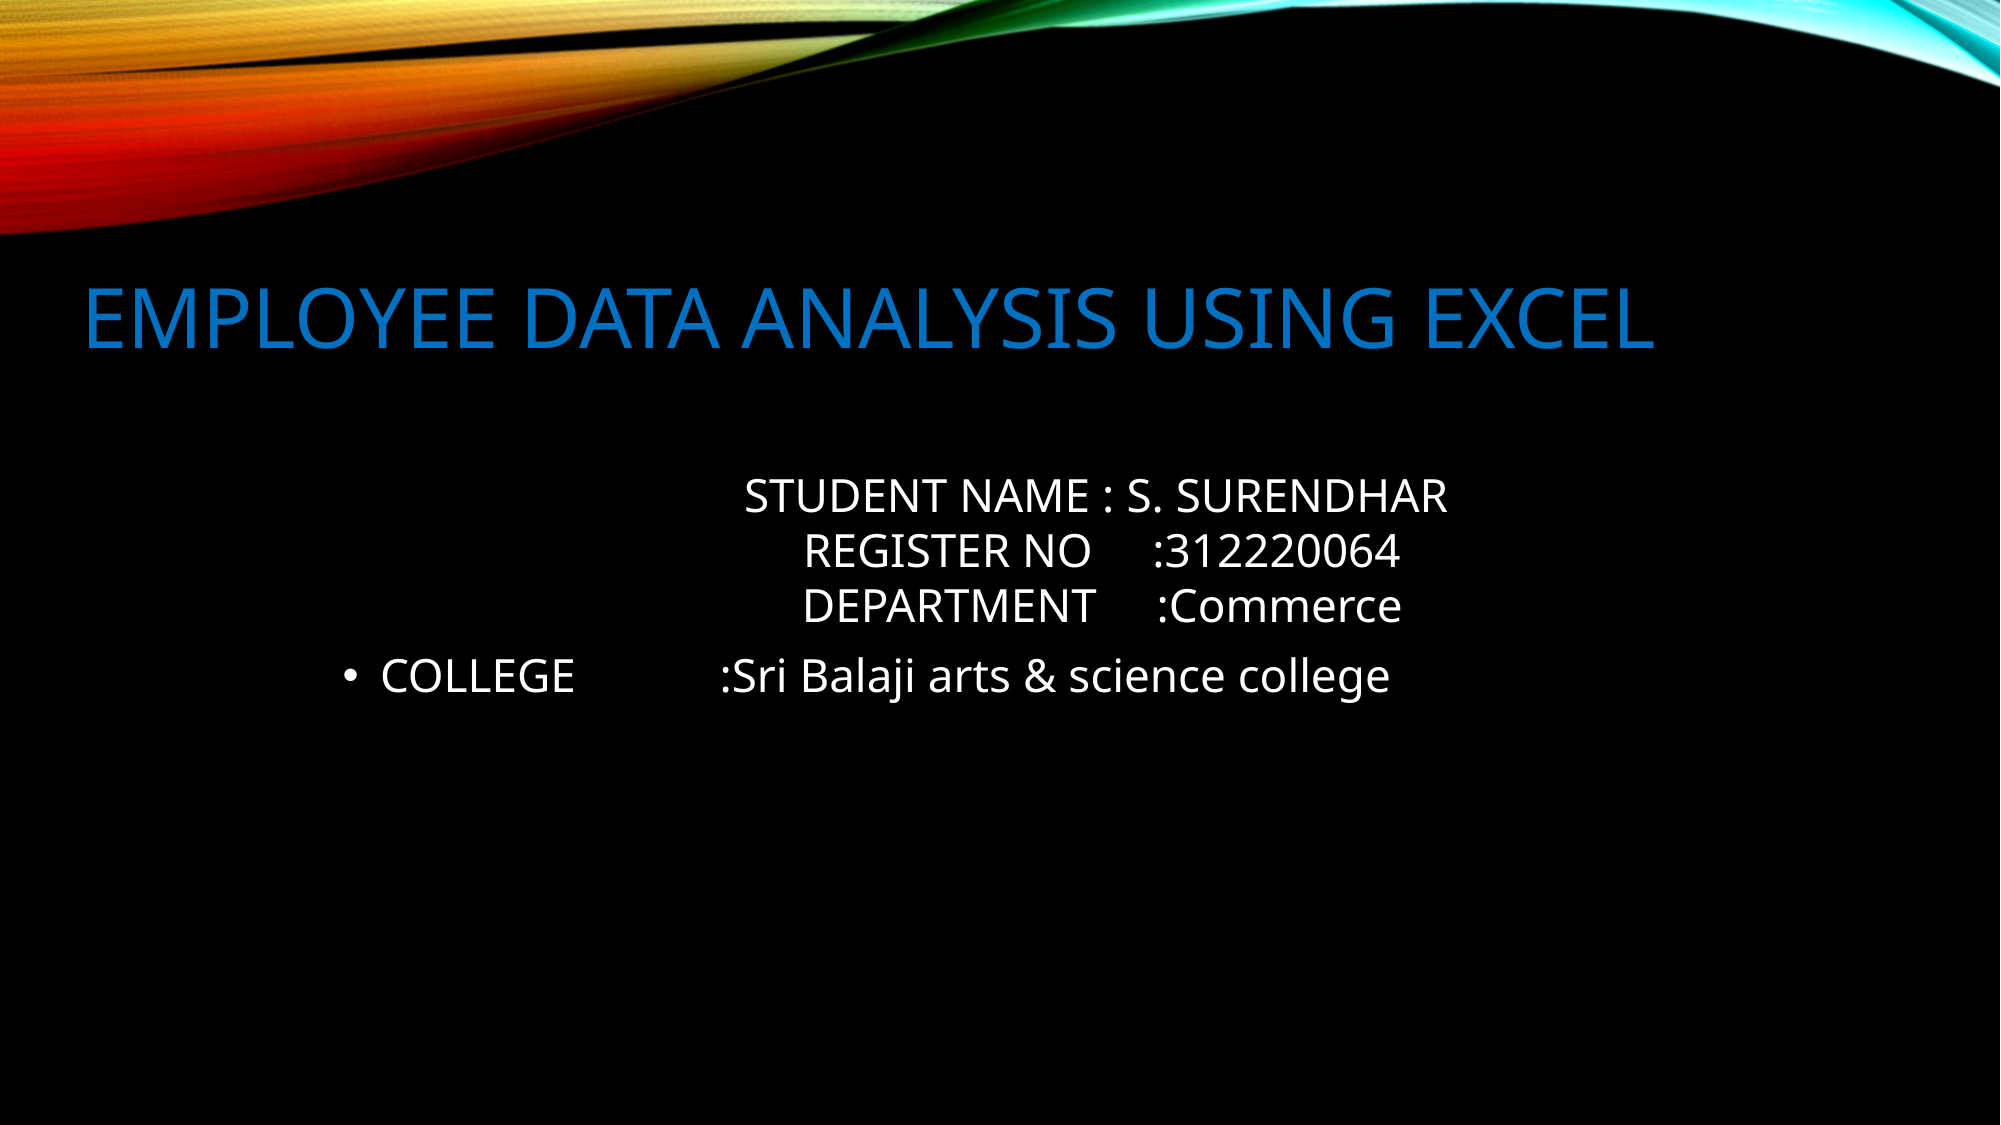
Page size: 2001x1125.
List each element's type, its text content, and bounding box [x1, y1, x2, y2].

picture [0, 0, 2000, 237]
subtitle STUDENT NAME : S. SURENDHAR REGISTER NO :312220064 DEPARTMENT :Commerce COLLEGE :Sri Balaji arts & science college [327, 459, 1878, 794]
title Employee Data Analysis using Excel [0, 183, 1673, 460]
